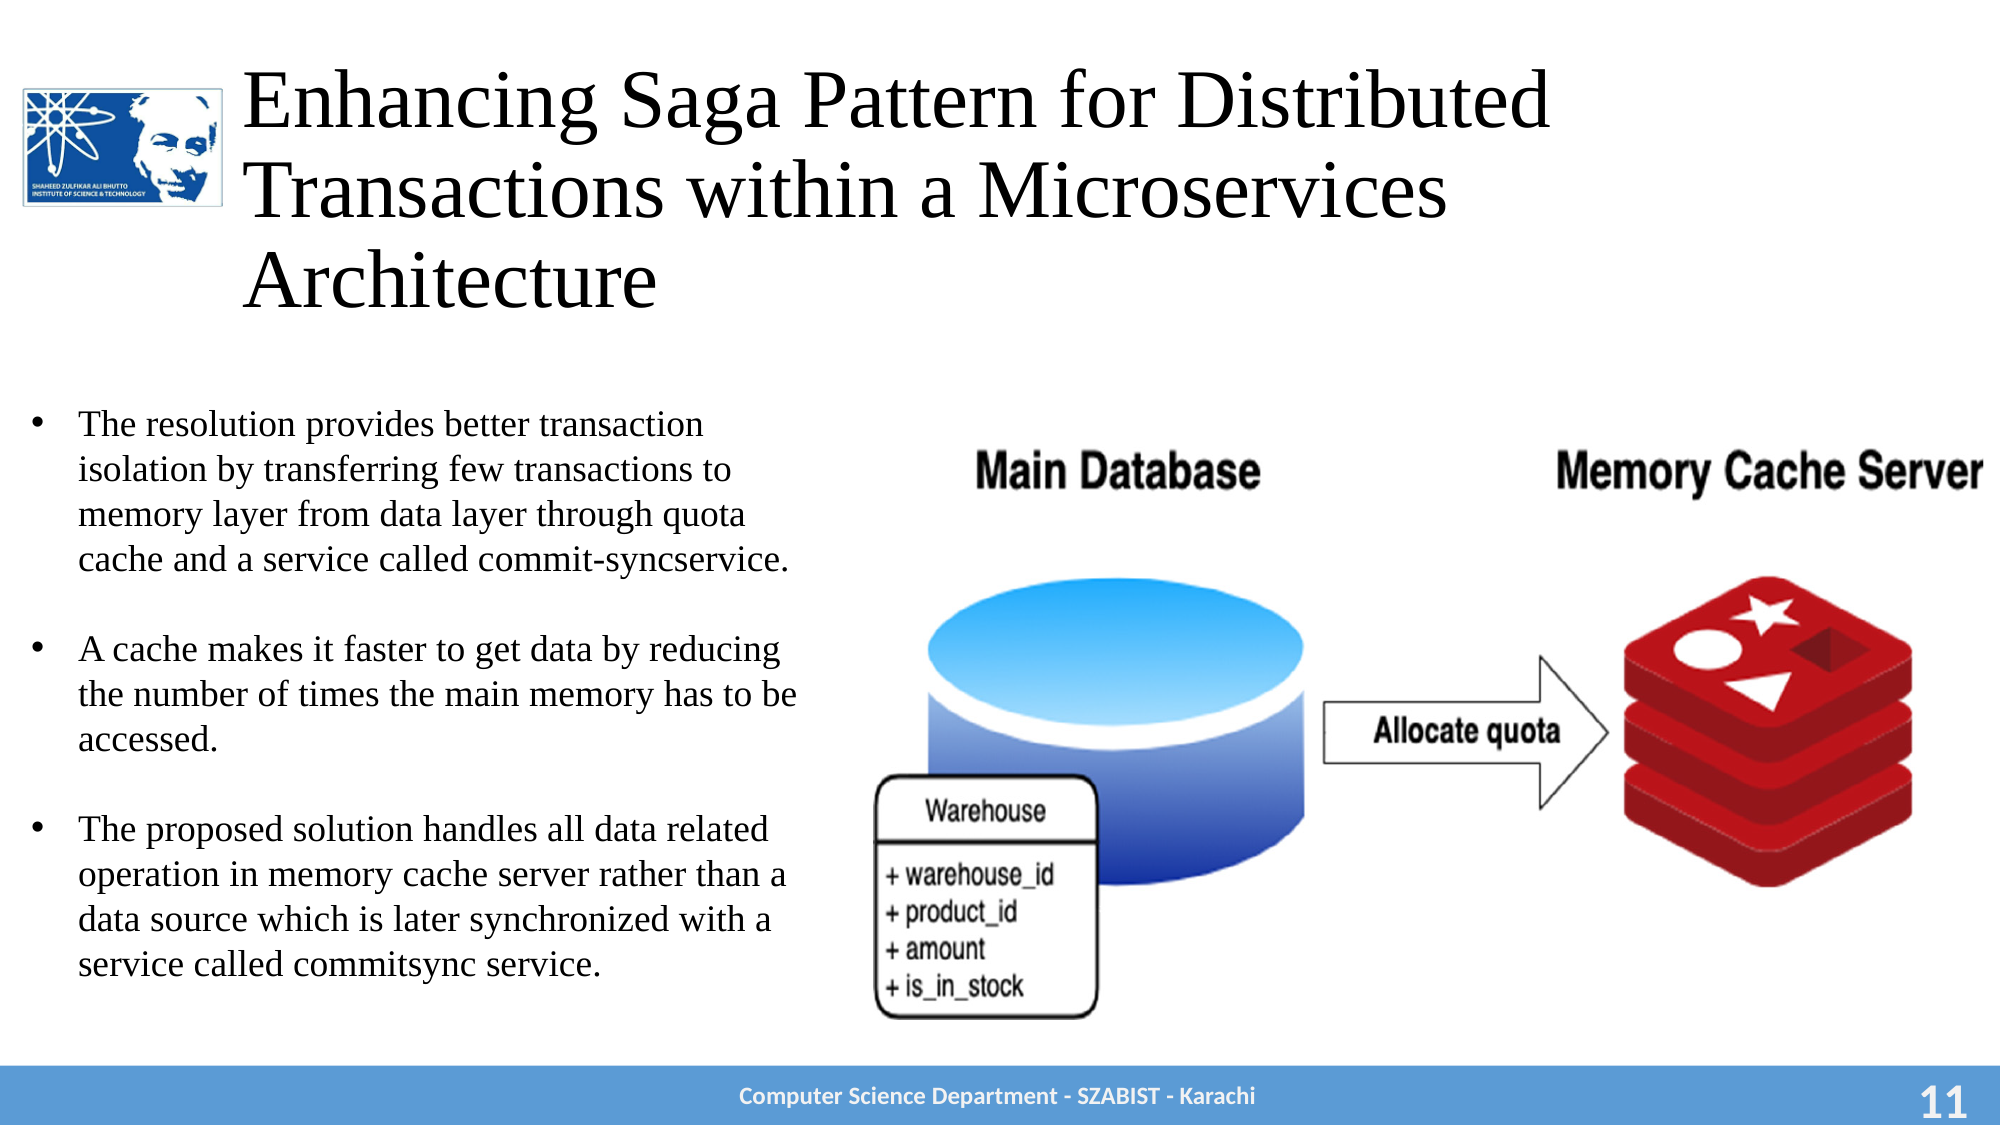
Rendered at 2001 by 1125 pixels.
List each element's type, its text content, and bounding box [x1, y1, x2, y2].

picture [872, 424, 1984, 1020]
slide_number 11 [1533, 1072, 1984, 1125]
text_box The resolution provides better transaction isolation by transferring few transactions to memory layer from data layer through quota cache and a service called commit-syncservice. A cache makes it faster to get data by reducing the number of times the main memory has to be accessed. The proposed solution handles all data related operation in memory cache server rather than a data source which is later synchronized with a service called commitsync service. [16, 391, 815, 992]
footer Computer Science Department - SZABIST - Karachi [660, 1065, 1336, 1125]
title Enhancing Saga Pattern for Distributed Transactions within a Microservices Architecture [227, 22, 1880, 358]
picture [8, 33, 227, 262]
